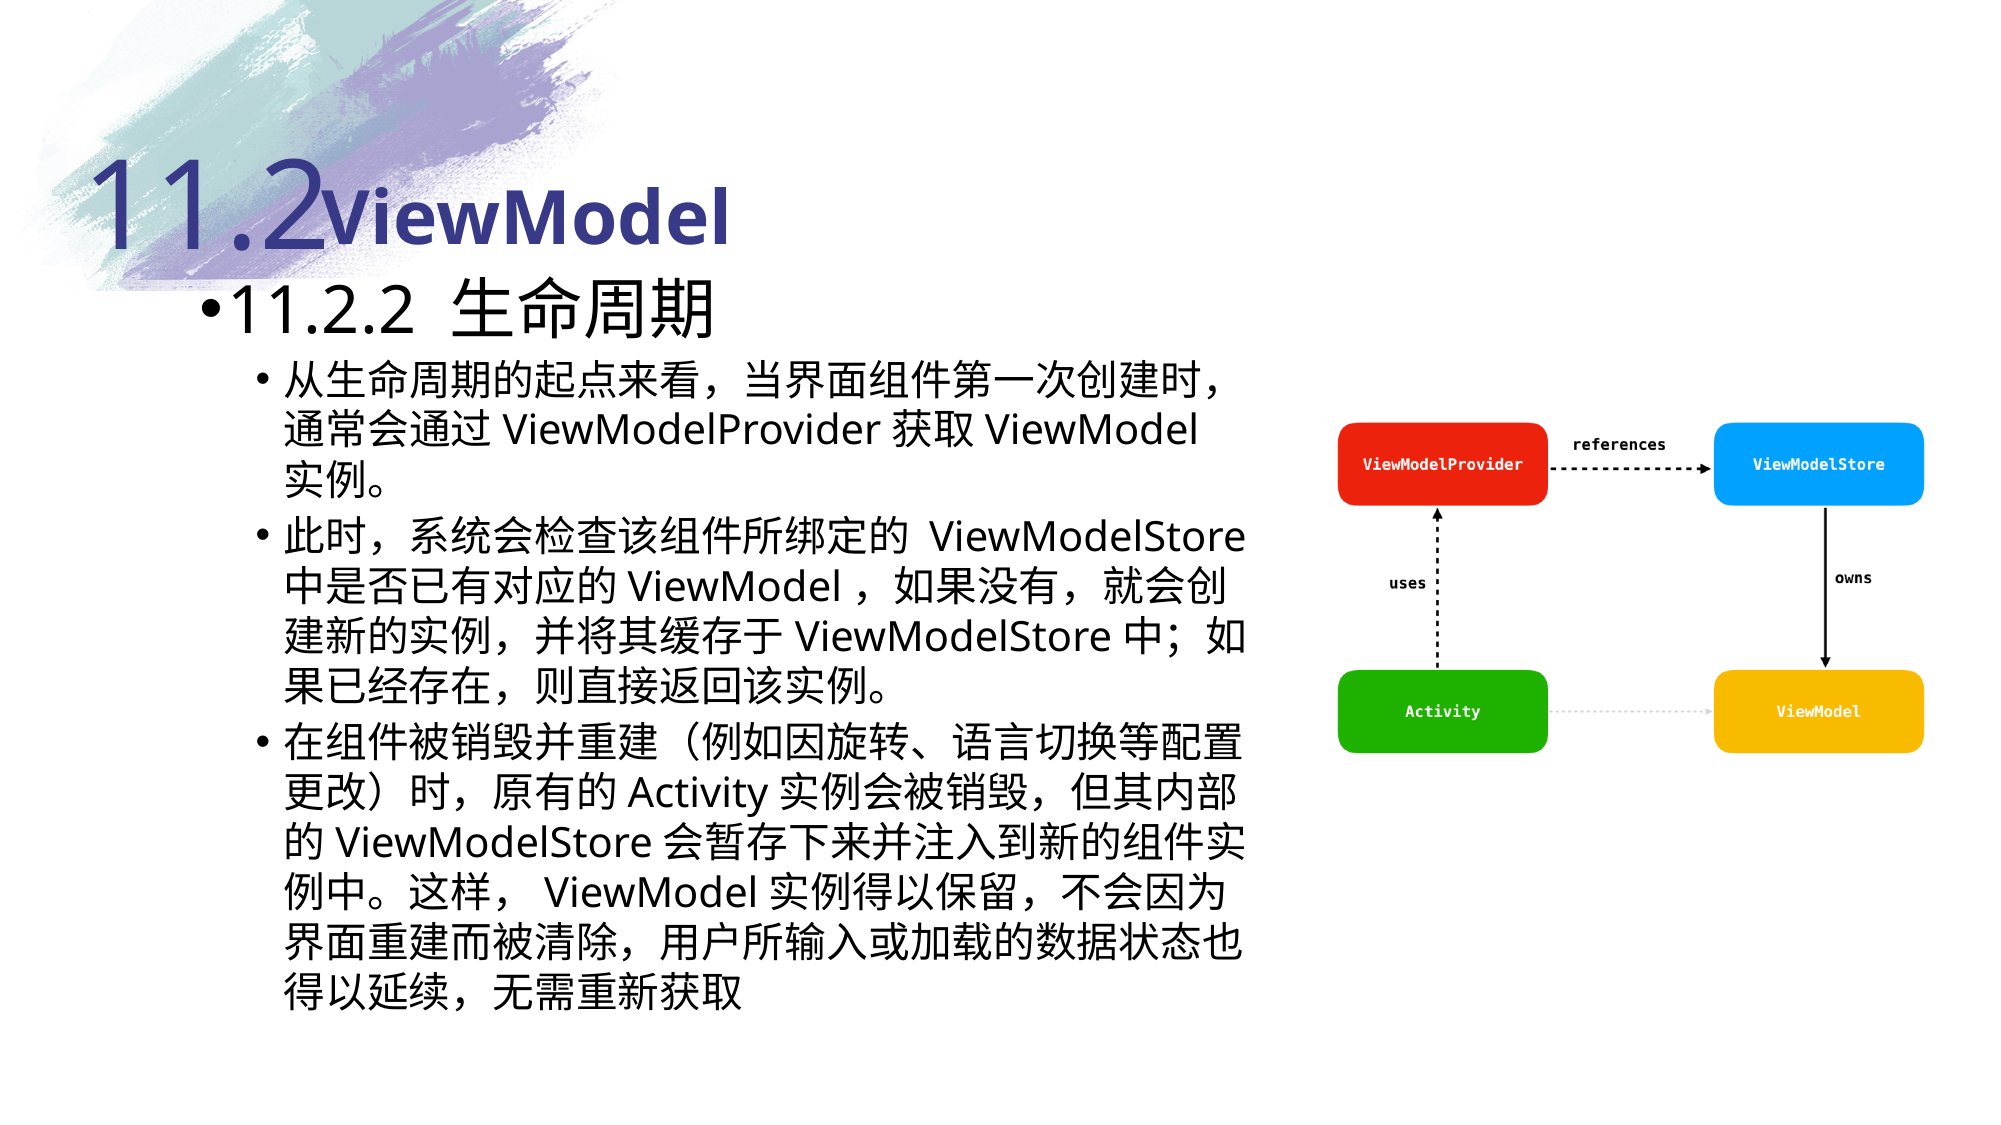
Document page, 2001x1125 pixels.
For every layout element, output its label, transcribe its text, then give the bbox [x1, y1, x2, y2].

text_box 11.2.2 生命周期 从生命周期的起点来看，当界面组件第一次创建时，通常会通过ViewModelProvider获取ViewModel实例。 此时，系统会检查该组件所绑定的 ViewModelStore中是否已有对应的ViewModel，如果没有，就会创建新的实例，并将其缓存于ViewModelStore中；如果已经存在，则直接返回该实例。 在组件被销毁并重建（例如因旋转、语言切换等配置更改）时，原有的Activity实例会被销毁，但其内部的ViewModelStore会暂存下来并注入到新的组件实例中。这样，ViewModel实例得以保留，不会因为界面重建而被清除，用户所输入或加载的数据状态也得以延续，无需重新获取 [143, 297, 1250, 990]
picture [1306, 376, 1959, 775]
text_box ViewModel [684, 162, 1473, 268]
picture [0, 0, 684, 291]
